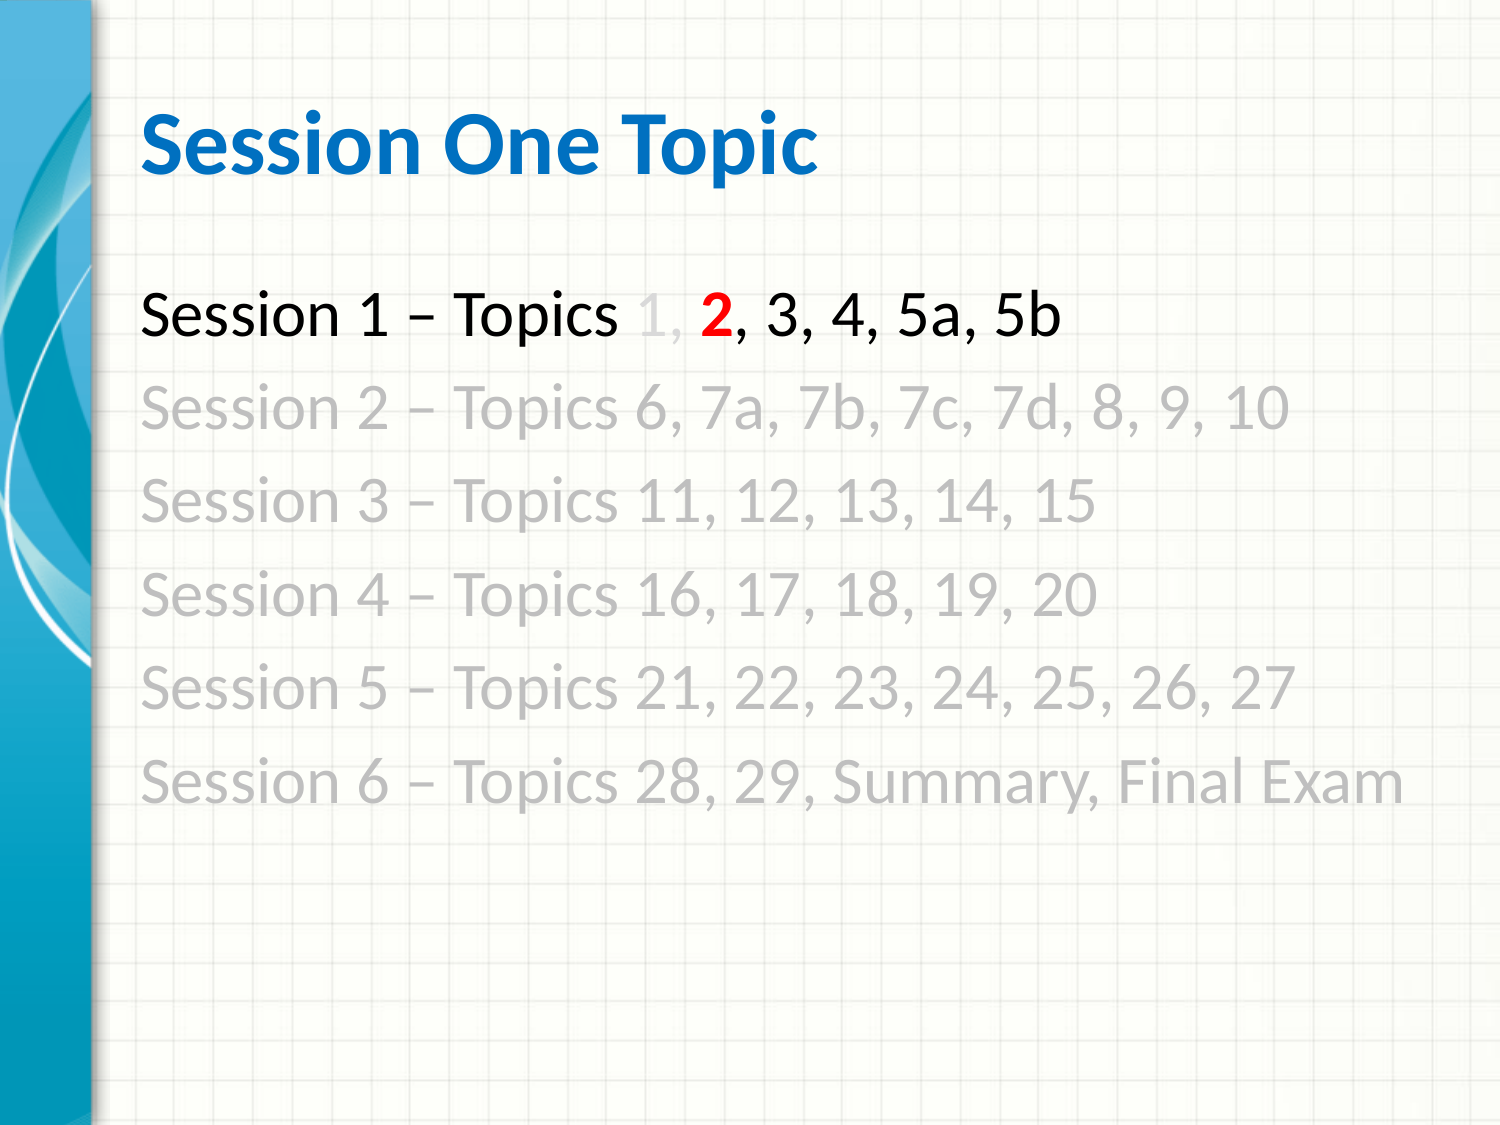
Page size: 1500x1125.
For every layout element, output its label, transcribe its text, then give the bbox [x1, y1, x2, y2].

picture [0, 0, 1500, 1125]
title Session One Topic [125, 44, 1450, 232]
list Session 1 – Topics 1, 2, 3, 4, 5a, 5b Session 2 – Topics 6, 7a, 7b, 7c, 7d, 8, 9, 10 Session 3 – Topics 11, 12, 13, 14, 15 Session 4 – Topics 16, 17, 18, 19, 20 Session 5 – Topics 21, 22, 23, 24, 25, 26, 27 Session 6 – Topics 28, 29, Summary, Final Exam [125, 261, 1450, 967]
